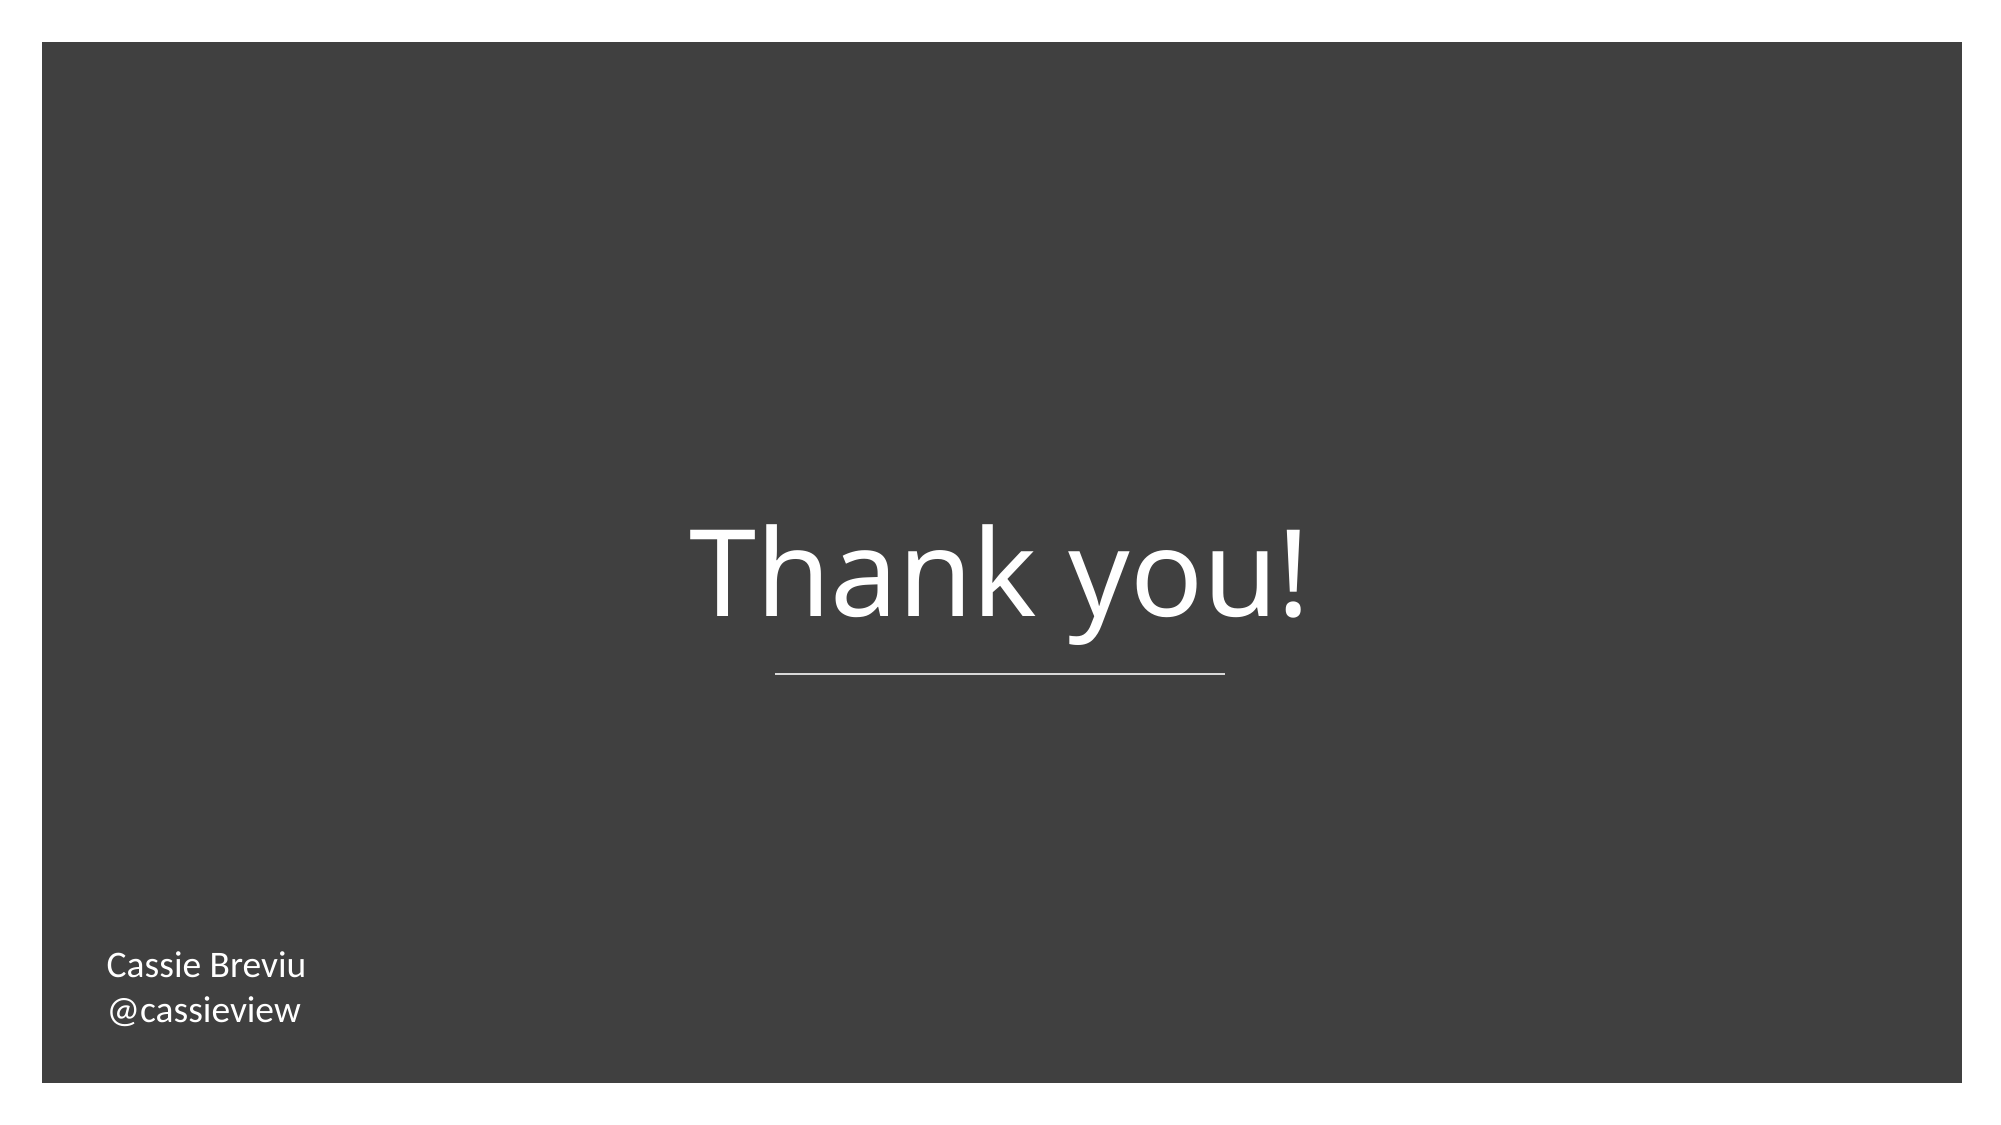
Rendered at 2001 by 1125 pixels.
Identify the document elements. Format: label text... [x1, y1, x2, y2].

text_box [52, 52, 1952, 1073]
text_box Thank you! [249, 184, 1750, 650]
text_box Cassie Breviu @cassieview [91, 932, 935, 1083]
text_box [0, 0, 2000, 1125]
